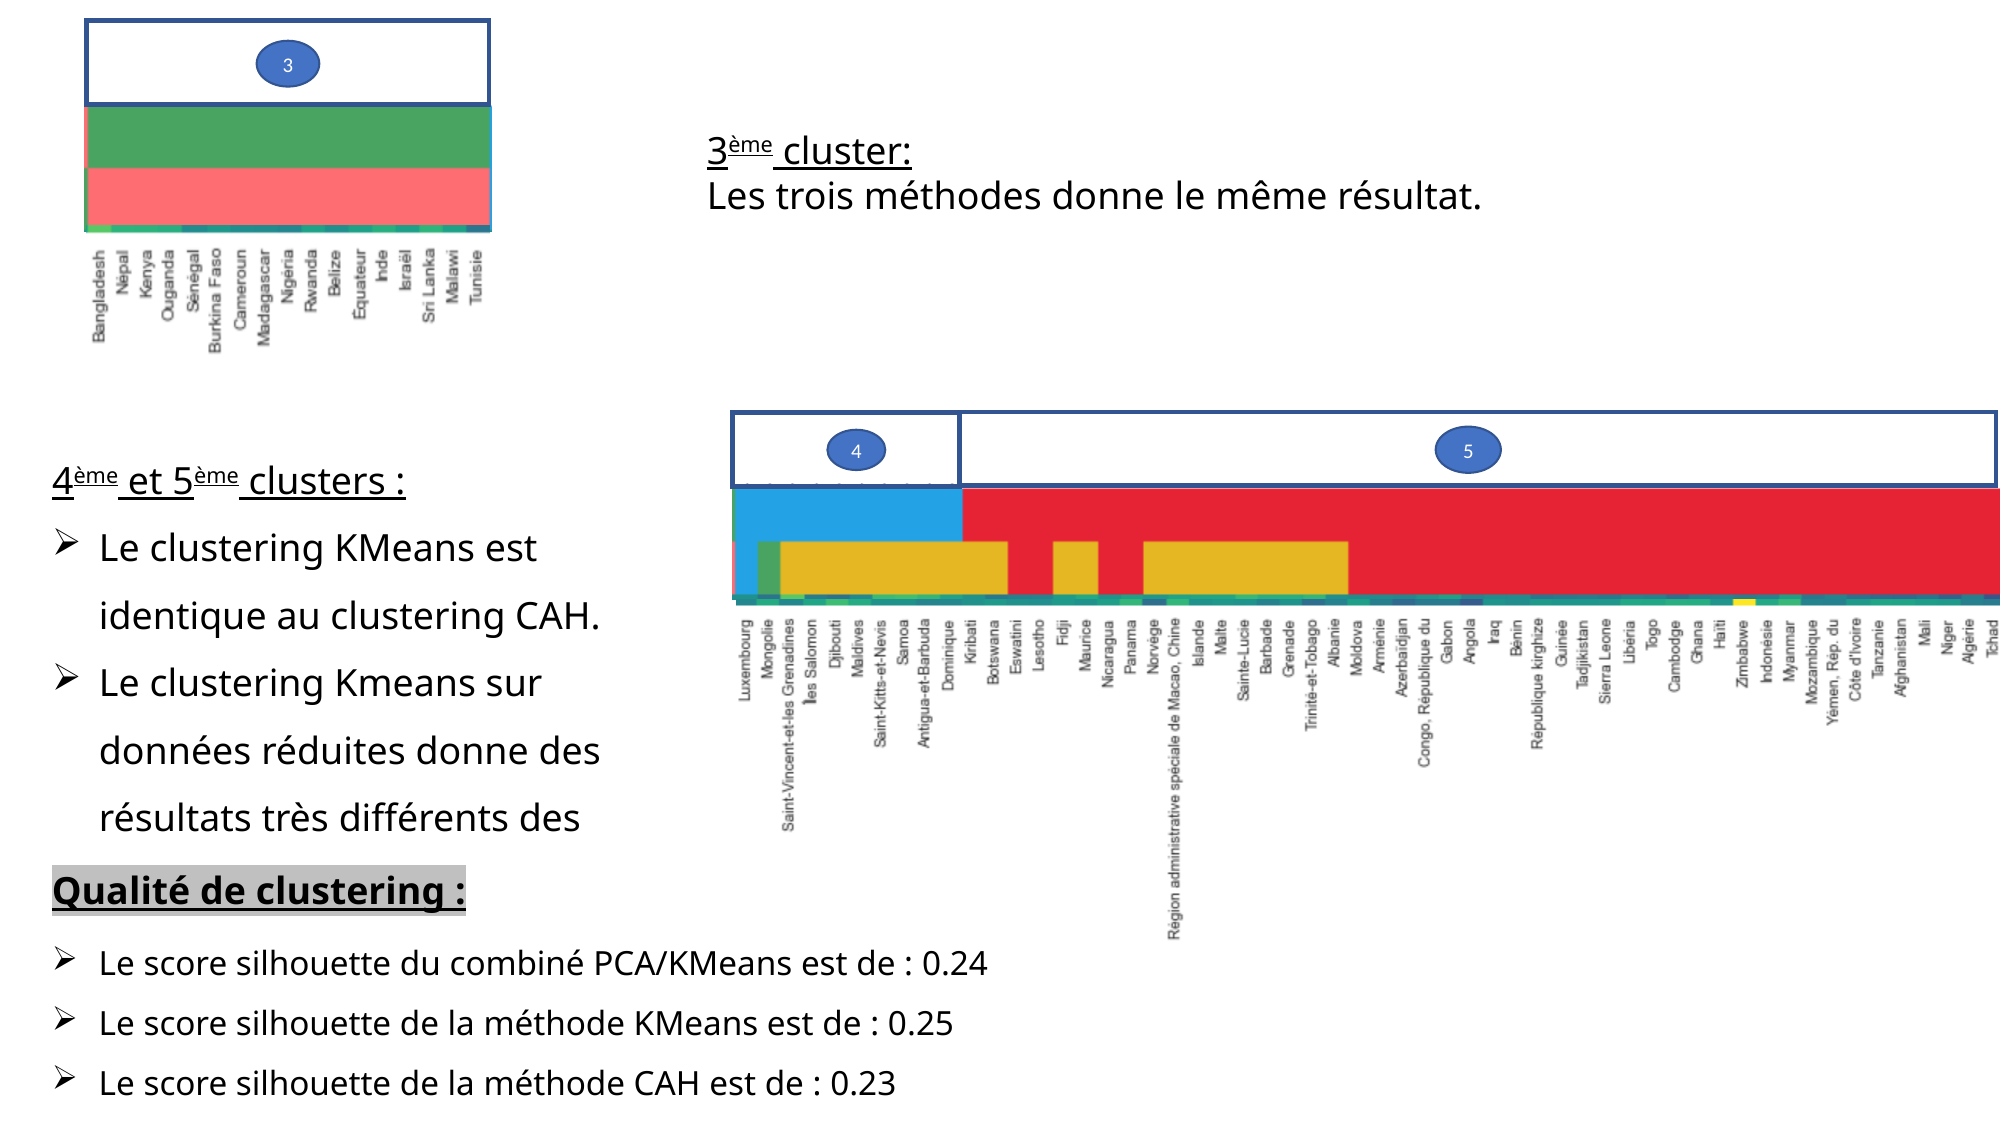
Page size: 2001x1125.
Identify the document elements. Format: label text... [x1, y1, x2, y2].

text_box 3ème cluster: Les trois méthodes donne le même résultat. [692, 119, 1619, 225]
text_box Le score silhouette du combiné PCA/KMeans est de : 0.24 Le score silhouette de la méthode KMeans est de : 0.25 Le score silhouette de la méthode CAH est de : 0.23 [37, 947, 1985, 1125]
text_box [37, 411, 2000, 947]
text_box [84, 20, 492, 365]
